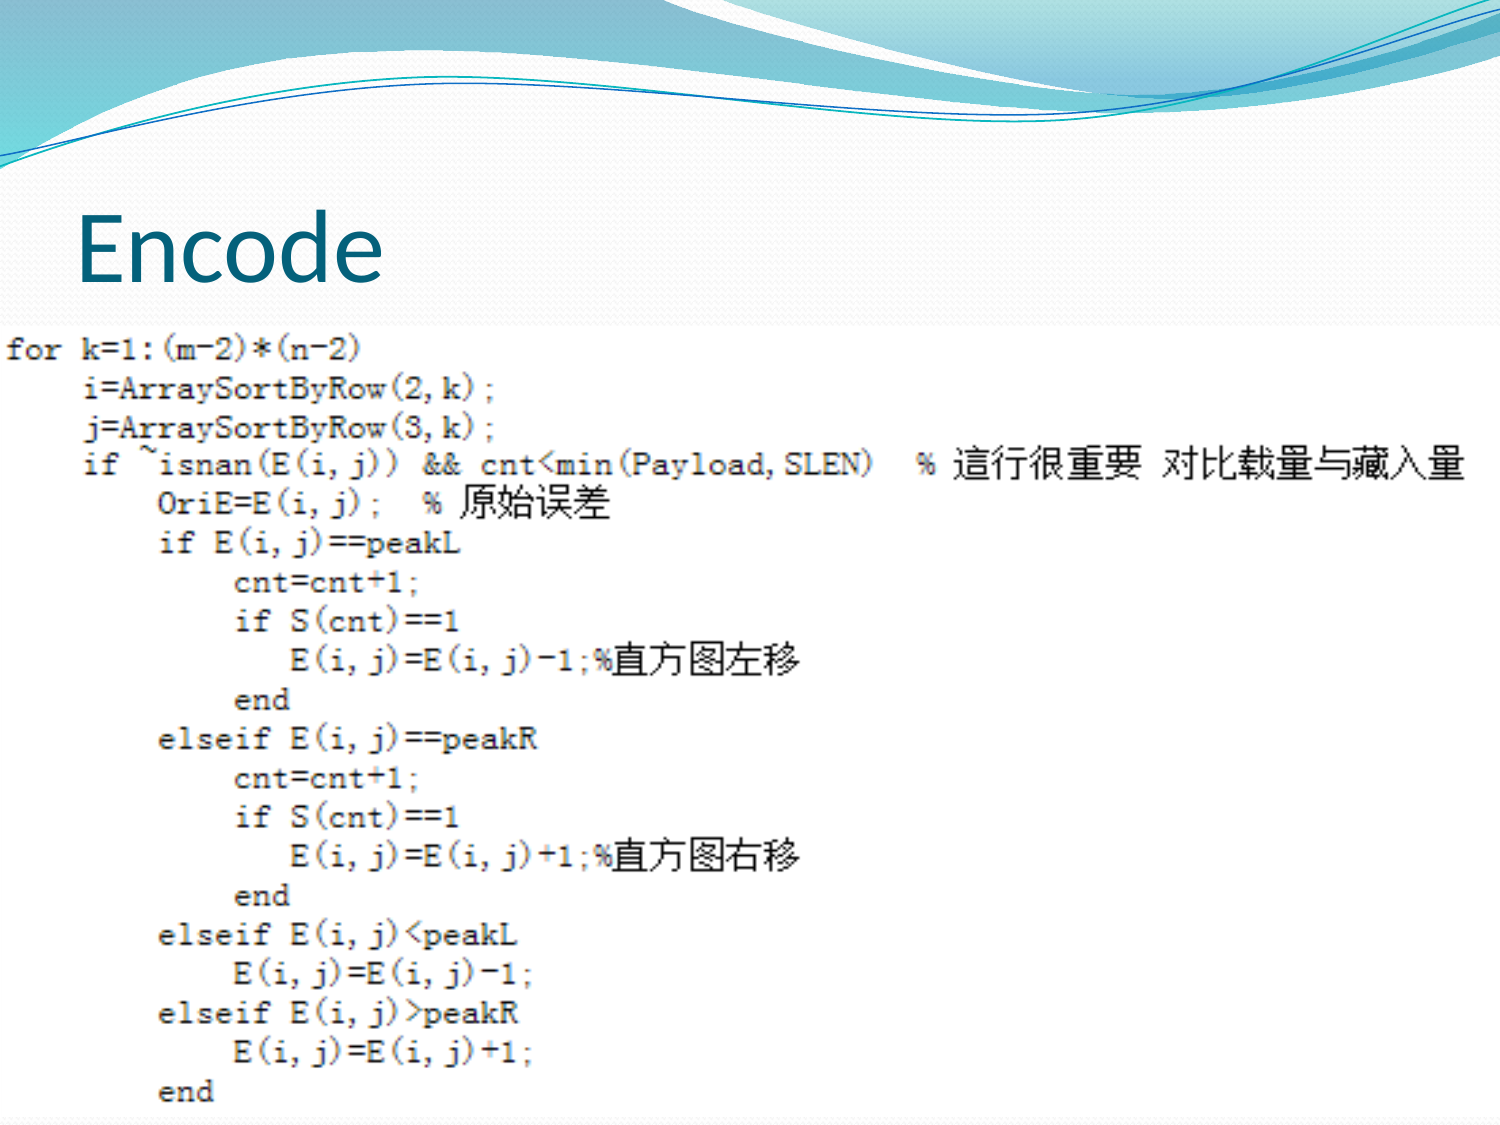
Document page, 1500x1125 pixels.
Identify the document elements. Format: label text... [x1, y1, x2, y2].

title Encode [75, 115, 1425, 303]
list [0, 325, 1500, 1117]
